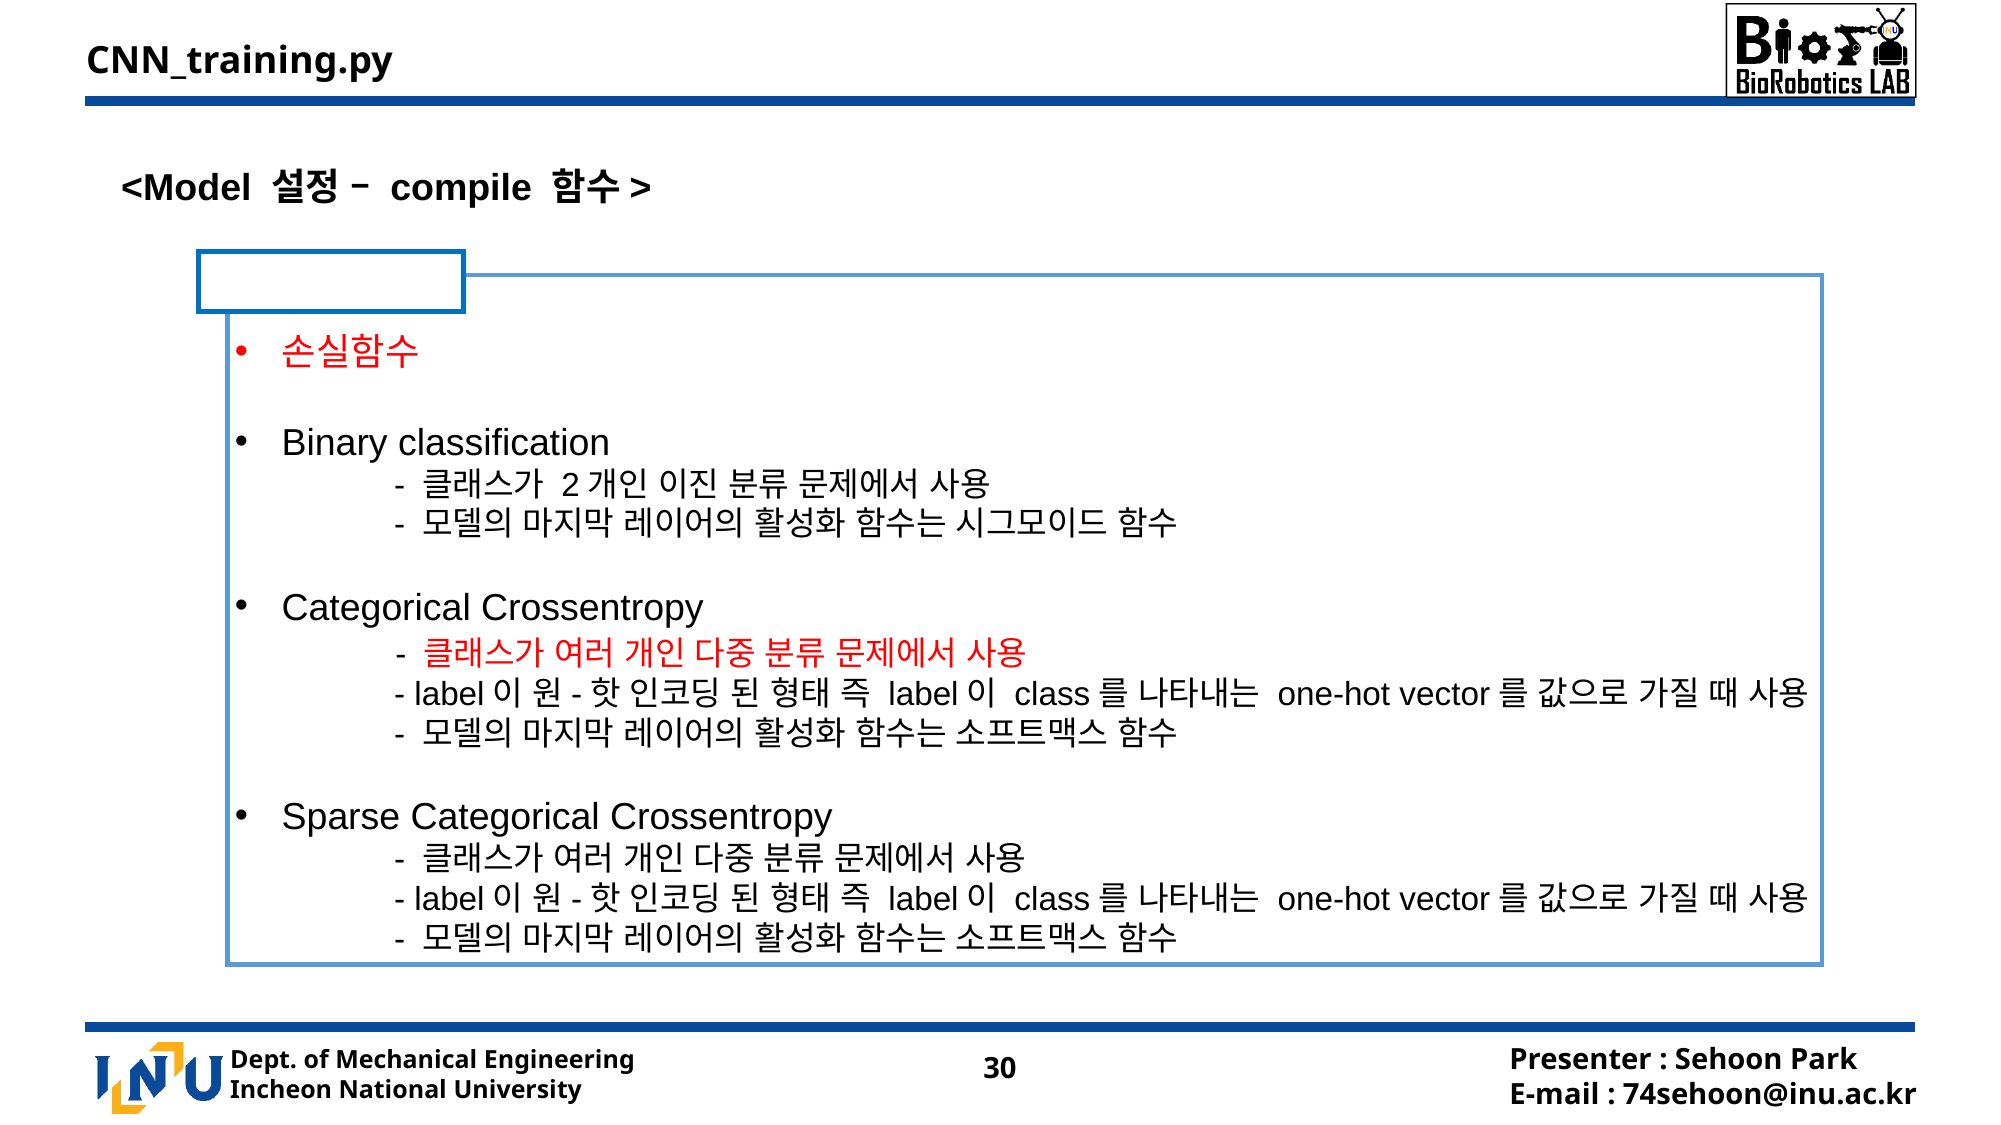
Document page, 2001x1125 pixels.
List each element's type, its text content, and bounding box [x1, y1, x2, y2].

text_box CNN_training.py [71, 28, 501, 89]
text_box 손실함수 Binary classification - 클래스가 2개인 이진 분류 문제에서 사용 - 모델의 마지막 레이어의 활성화 함수는 시그모이드 함수 Categorical Crossentropy - 클래스가 여러 개인 다중 분류 문제에서 사용 - label이 원-핫 인코딩 된 형태 즉 label이 class를 나타내는 one-hot vector를 값으로 가질 때 사용 - 모델의 마지막 레이어의 활성화 함수는 소프트맥스 함수 Sparse Categorical Crossentropy - 클래스가 여러 개인 다중 분류 문제에서 사용 - label이 원-핫 인코딩 된 형태 즉 label이 class를 나타내는 one-hot vector를 값으로 가질 때 사용 - 모델의 마지막 레이어의 활성화 함수는 소프트맥스 함수 [227, 275, 1823, 965]
text_box <Model 설정 – compile 함수> [113, 155, 697, 216]
slide_number 30 [974, 1043, 1026, 1095]
picture [1691, 0, 1929, 119]
picture [95, 1042, 223, 1114]
